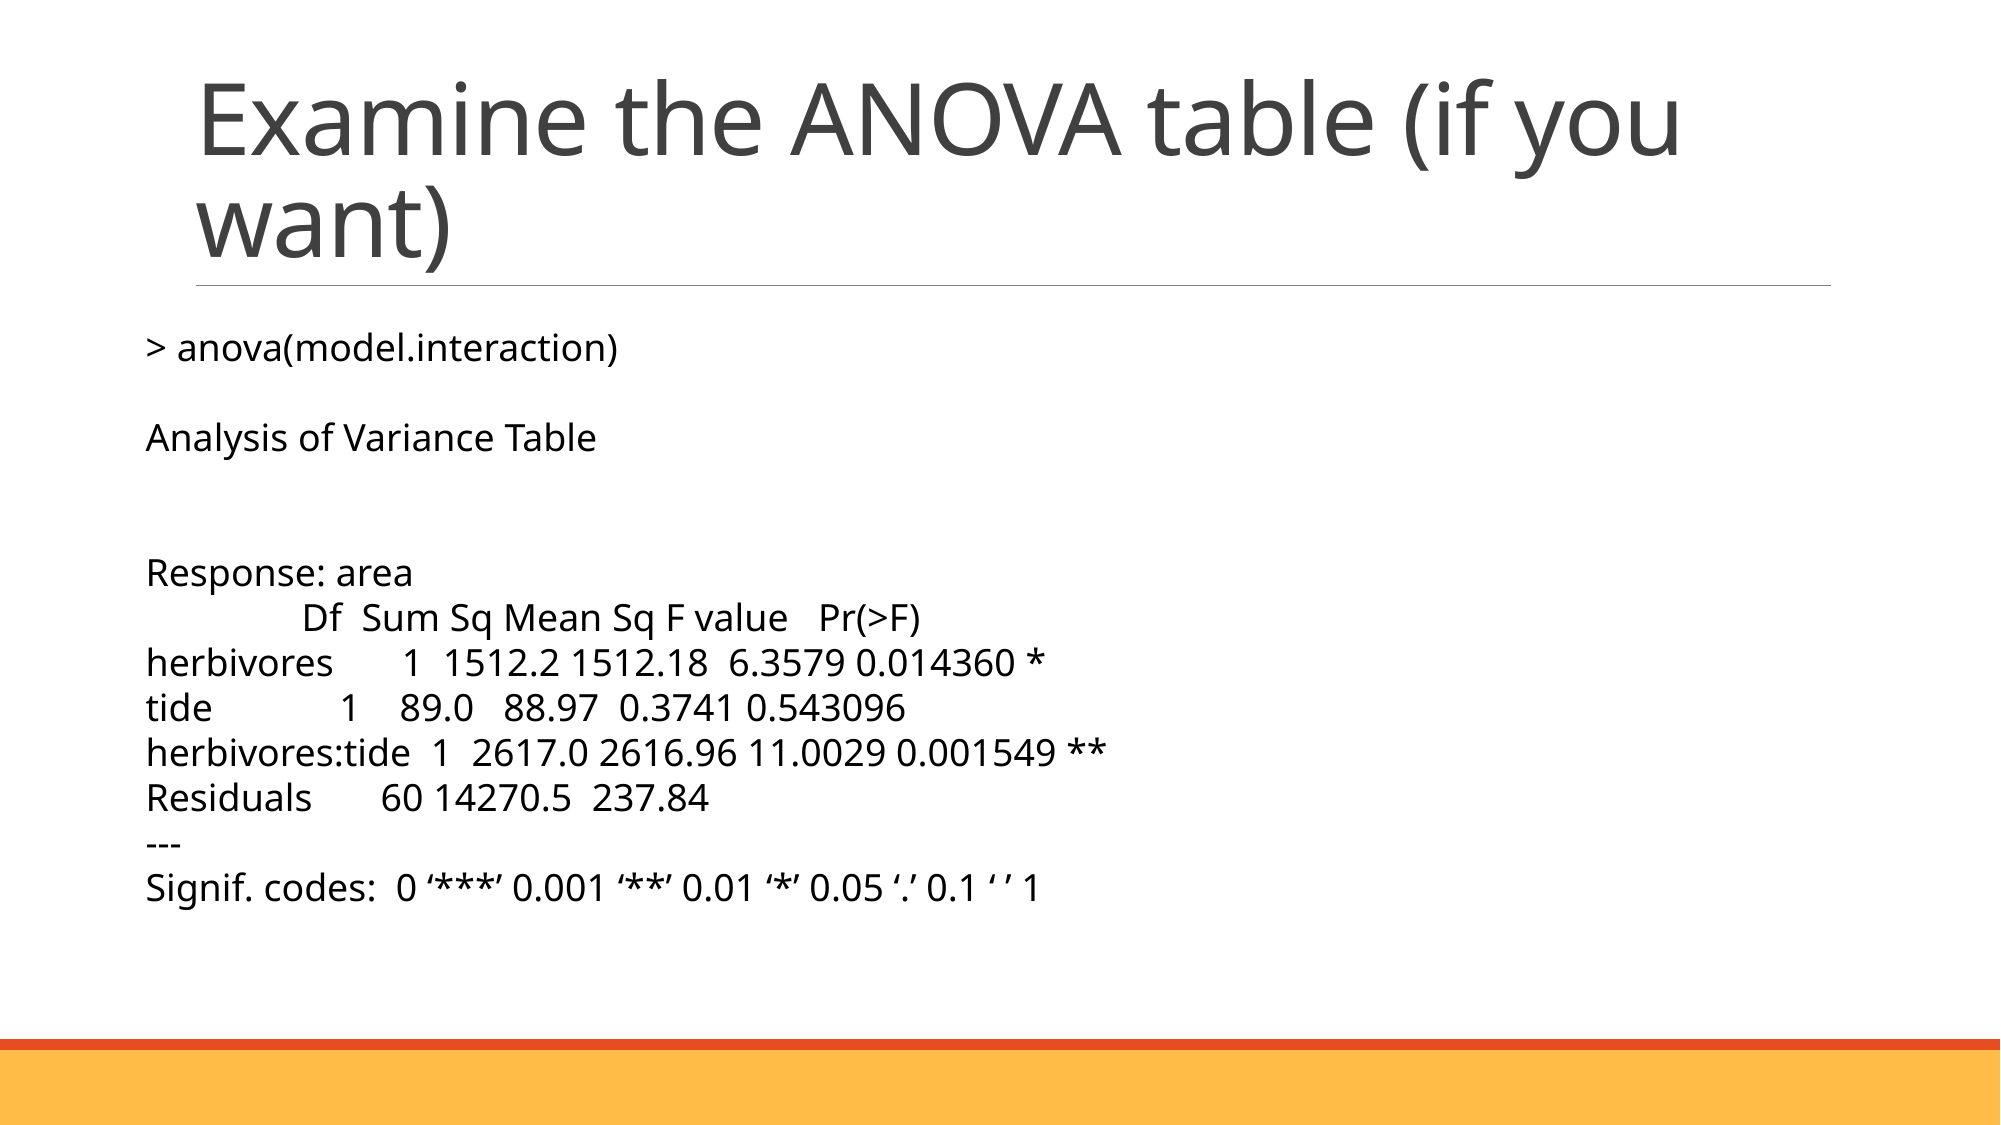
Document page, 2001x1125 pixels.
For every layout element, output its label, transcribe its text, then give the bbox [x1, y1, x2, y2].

text_box > anova(model.interaction) Analysis of Variance Table Response: area Df Sum Sq Mean Sq F value Pr(>F) herbivores 1 1512.2 1512.18 6.3579 0.014360 * tide 1 89.0 88.97 0.3741 0.543096 herbivores:tide 1 2617.0 2616.96 11.0029 0.001549 ** Residuals 60 14270.5 237.84 --- Signif. codes: 0 ‘***’ 0.001 ‘**’ 0.01 ‘*’ 0.05 ‘.’ 0.1 ‘ ’ 1 [130, 316, 1880, 917]
title Examine the ANOVA table (if you want) [180, 47, 1830, 285]
